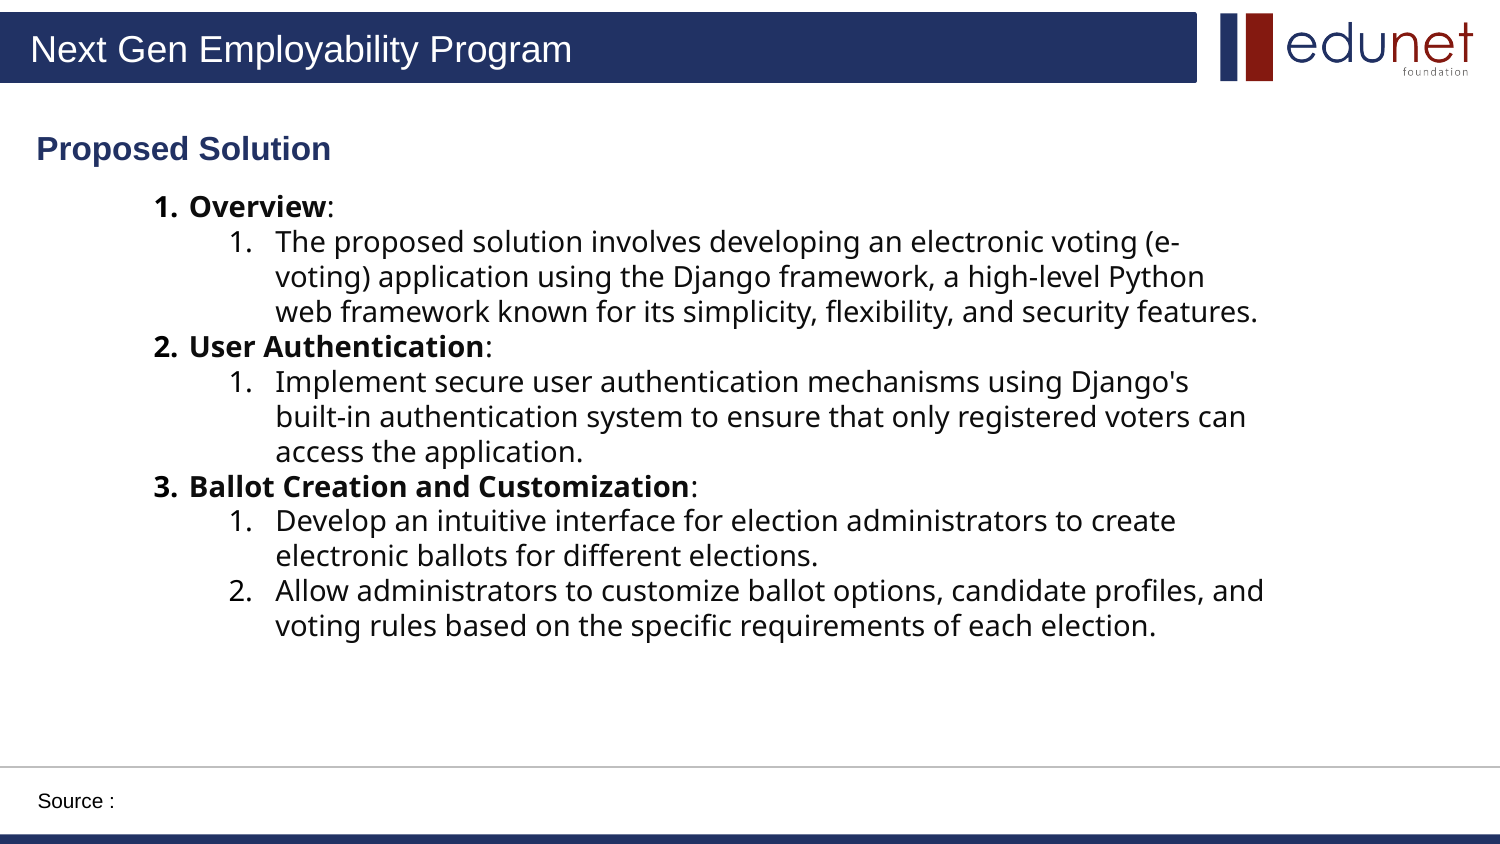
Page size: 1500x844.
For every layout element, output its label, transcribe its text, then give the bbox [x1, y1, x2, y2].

title Proposed Solution [21, 111, 504, 165]
picture [1279, 14, 1482, 83]
text_box Source : [22, 776, 139, 826]
text_box Overview: The proposed solution involves developing an electronic voting (e-voting) application using the Django framework, a high-level Python web framework known for its simplicity, flexibility, and security features. User Authentication: Implement secure user authentication mechanisms using Django's built-in authentication system to ensure that only registered voters can access the application. Ballot Creation and Customization: Develop an intuitive interface for election administrators to create electronic ballots for different elections. Allow administrators to customize ballot options, candidate profiles, and voting rules based on the specific requirements of each election. [138, 180, 1282, 650]
